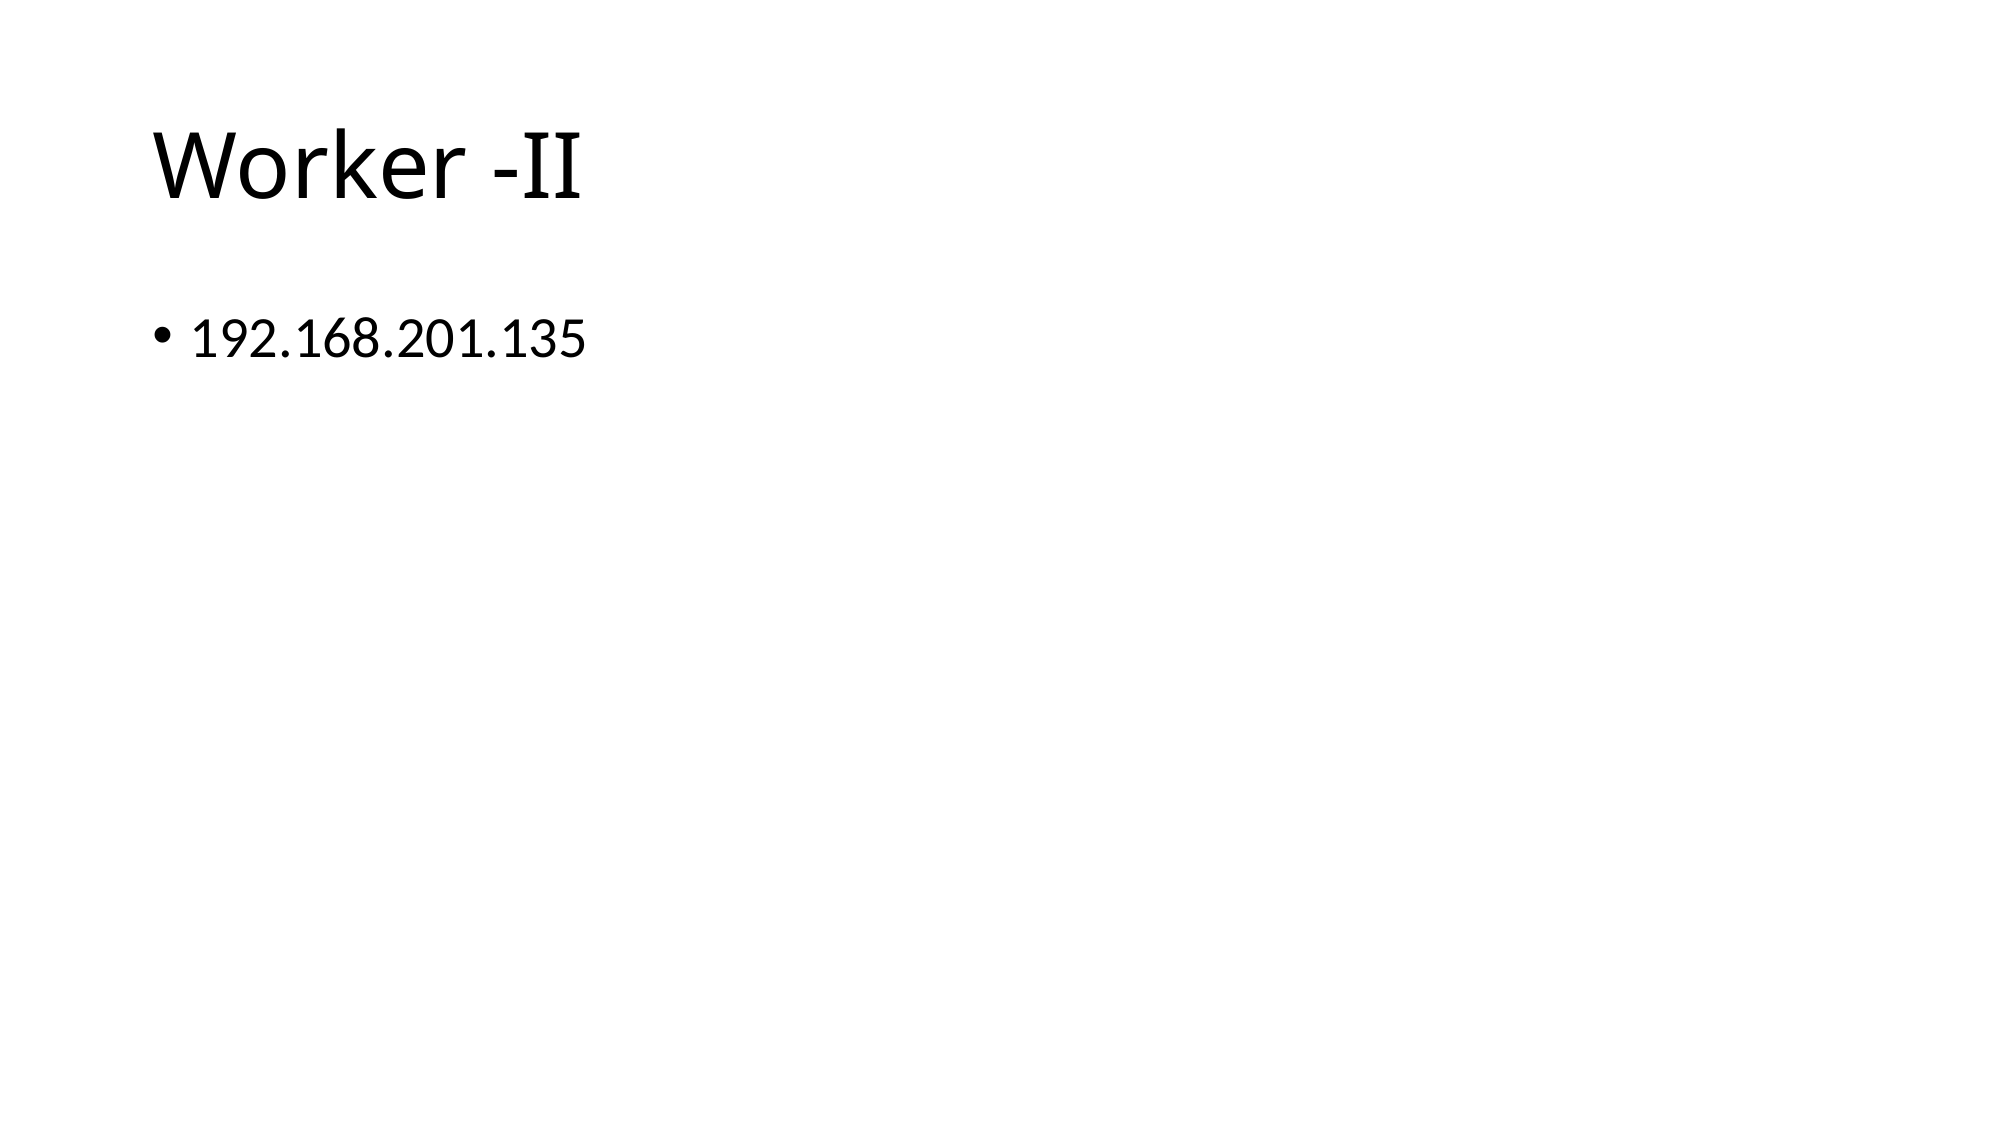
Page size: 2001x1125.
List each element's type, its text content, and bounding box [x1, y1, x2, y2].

list 192.168.201.135 [137, 299, 1863, 1014]
title Worker -II [137, 59, 1863, 278]
